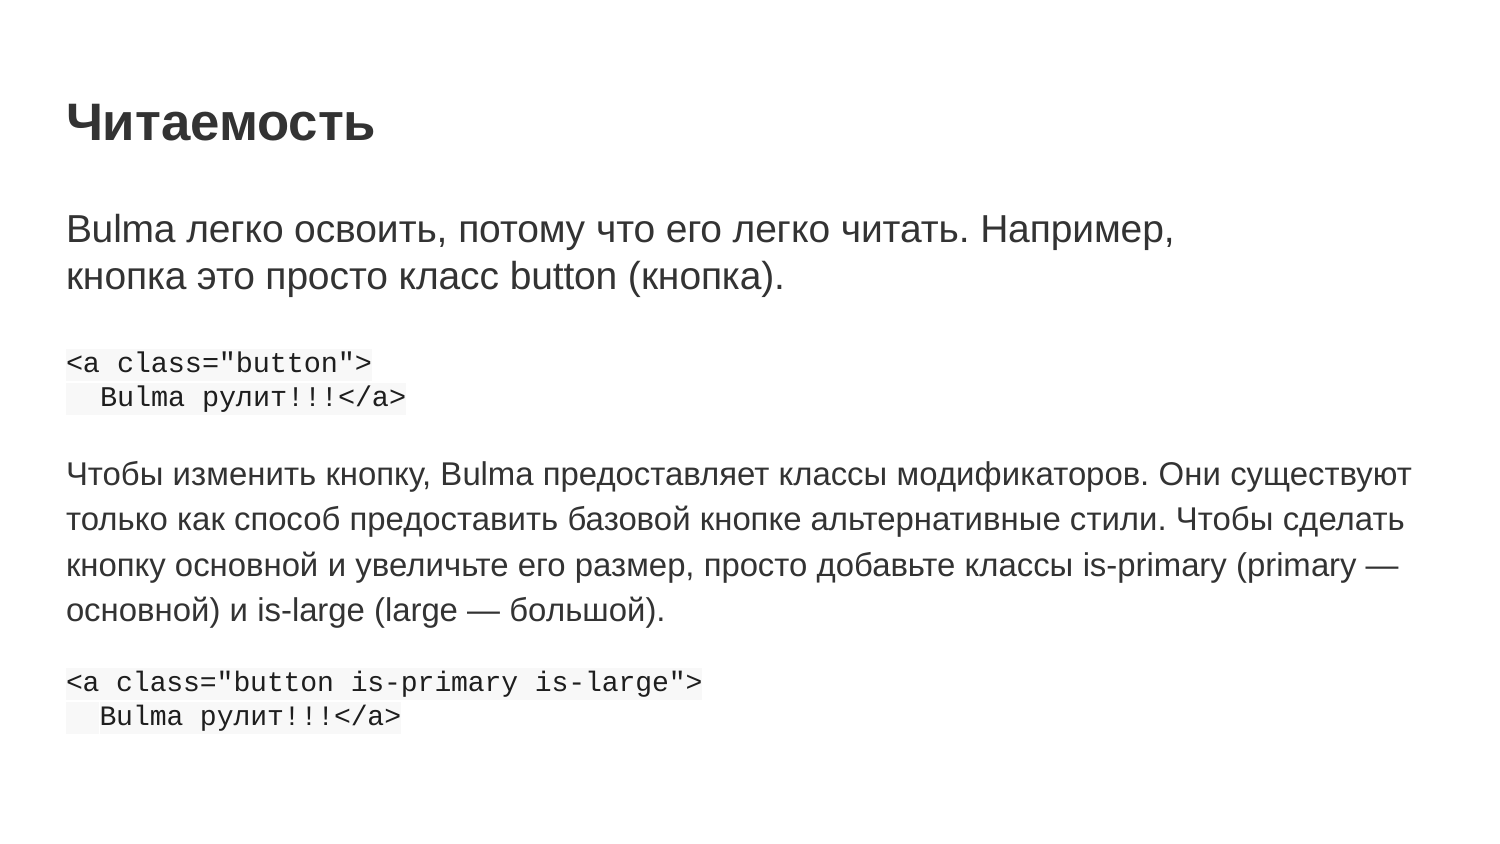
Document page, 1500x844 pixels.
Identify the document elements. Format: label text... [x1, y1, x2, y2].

list Bulma легко освоить, потому что его легко читать. Например, кнопка это просто класс button (кнопка). <a class="button"> Bulma рулит!!!</a> Чтобы изменить кнопку, Bulma предоставляет классы модификаторов. Они существуют только как способ предоставить базовой кнопке альтернативные стили. Чтобы сделать кнопку основной и увеличьте его размер, просто добавьте классы is-primary (primary — основной) и is-large (large — большой). <a class="button is-primary is-large"> Bulma рулит!!!</a> [51, 189, 1449, 750]
title Читаемость [51, 72, 1449, 167]
